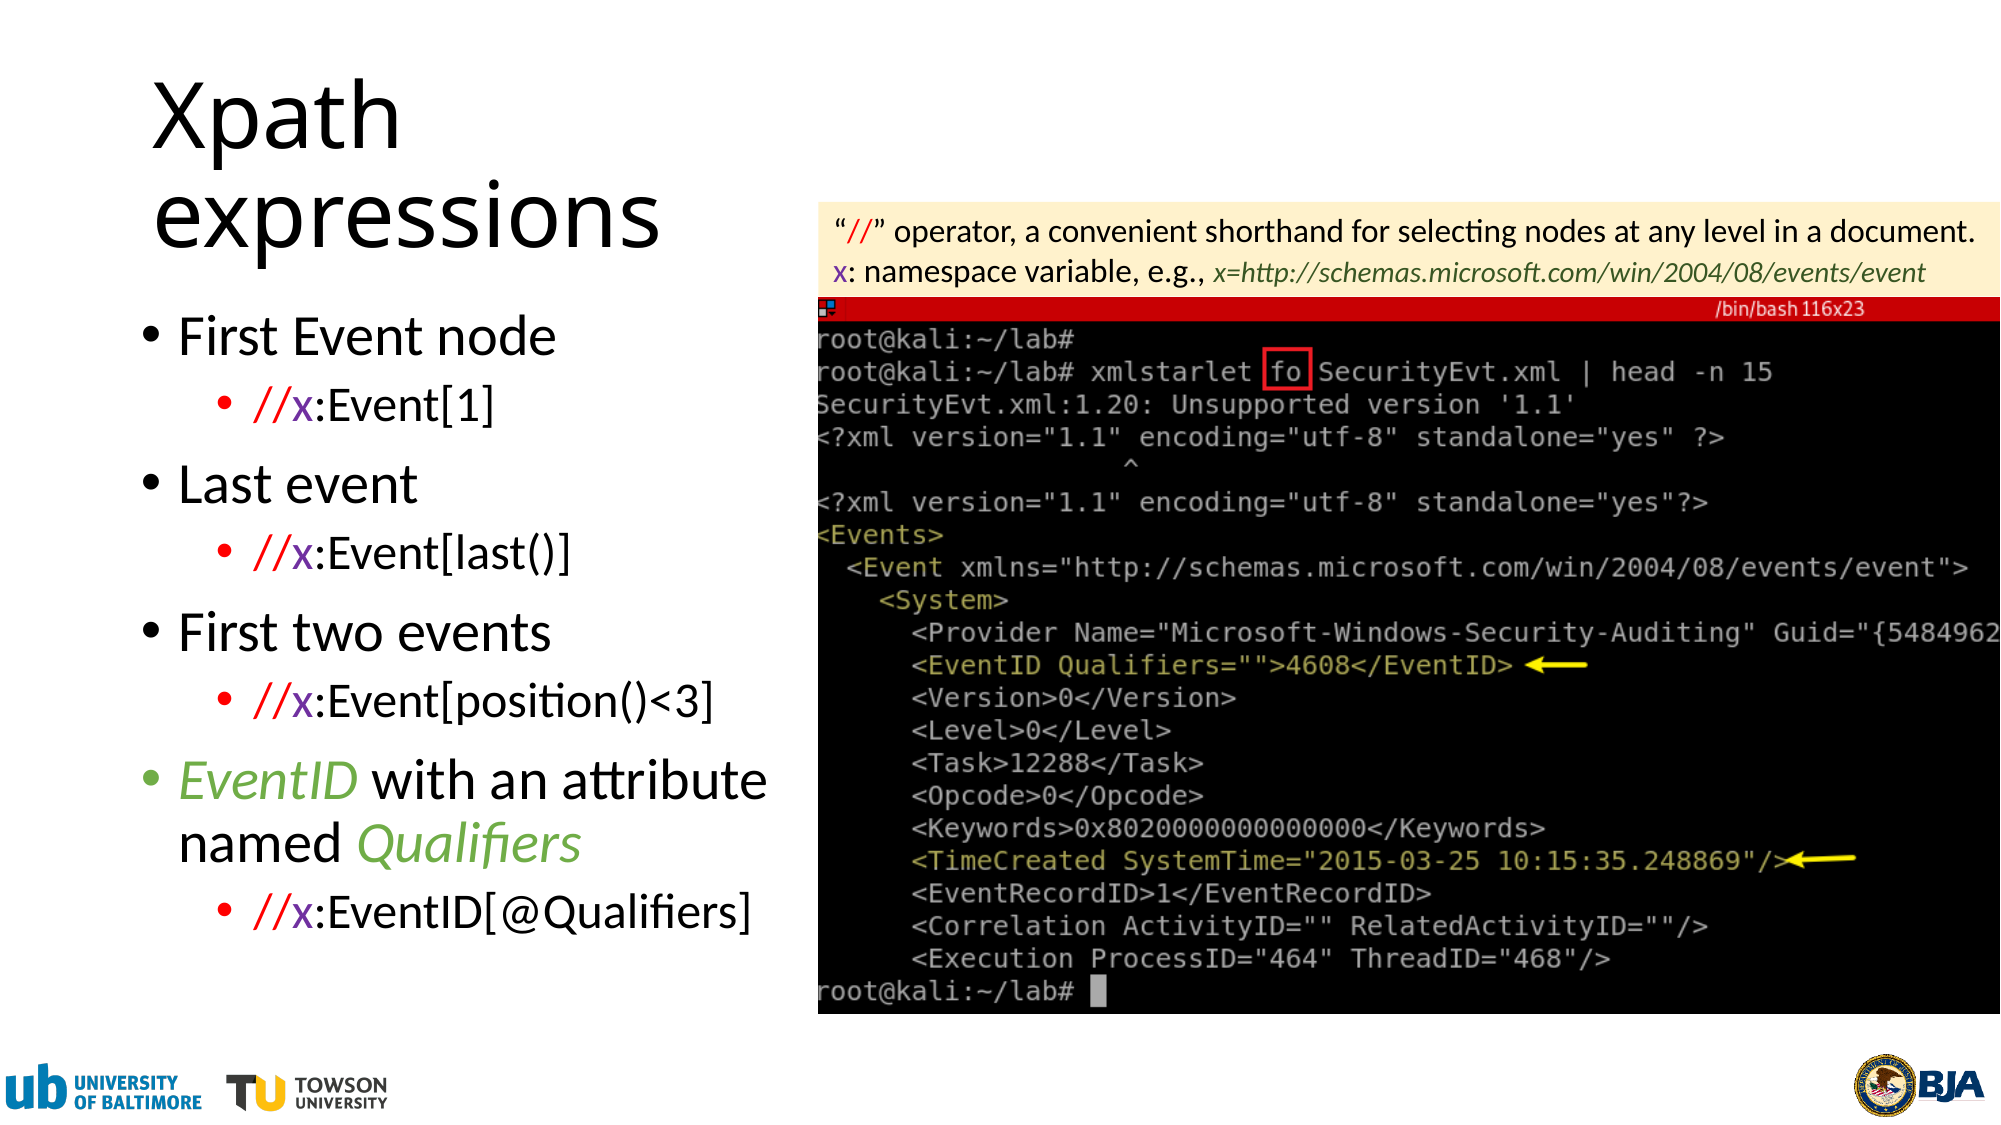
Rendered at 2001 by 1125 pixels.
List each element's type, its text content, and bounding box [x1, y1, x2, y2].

text_box “//” operator, a convenient shorthand for selecting nodes at any level in a document. x: namespace variable, e.g., x=http://schemas.microsoft.com/win/2004/08/events/event [818, 201, 2000, 297]
picture [1854, 1054, 1986, 1117]
picture [0, 1031, 407, 1125]
title Xpath expressions [137, 59, 839, 278]
list First Event node //x:Event[1] Last event //x:Event[last()] First two events //x:Event[position()<3] EventID with an attribute named Qualifiers //x:EventID[@Qualifiers] [125, 297, 818, 990]
picture [818, 297, 2000, 1014]
